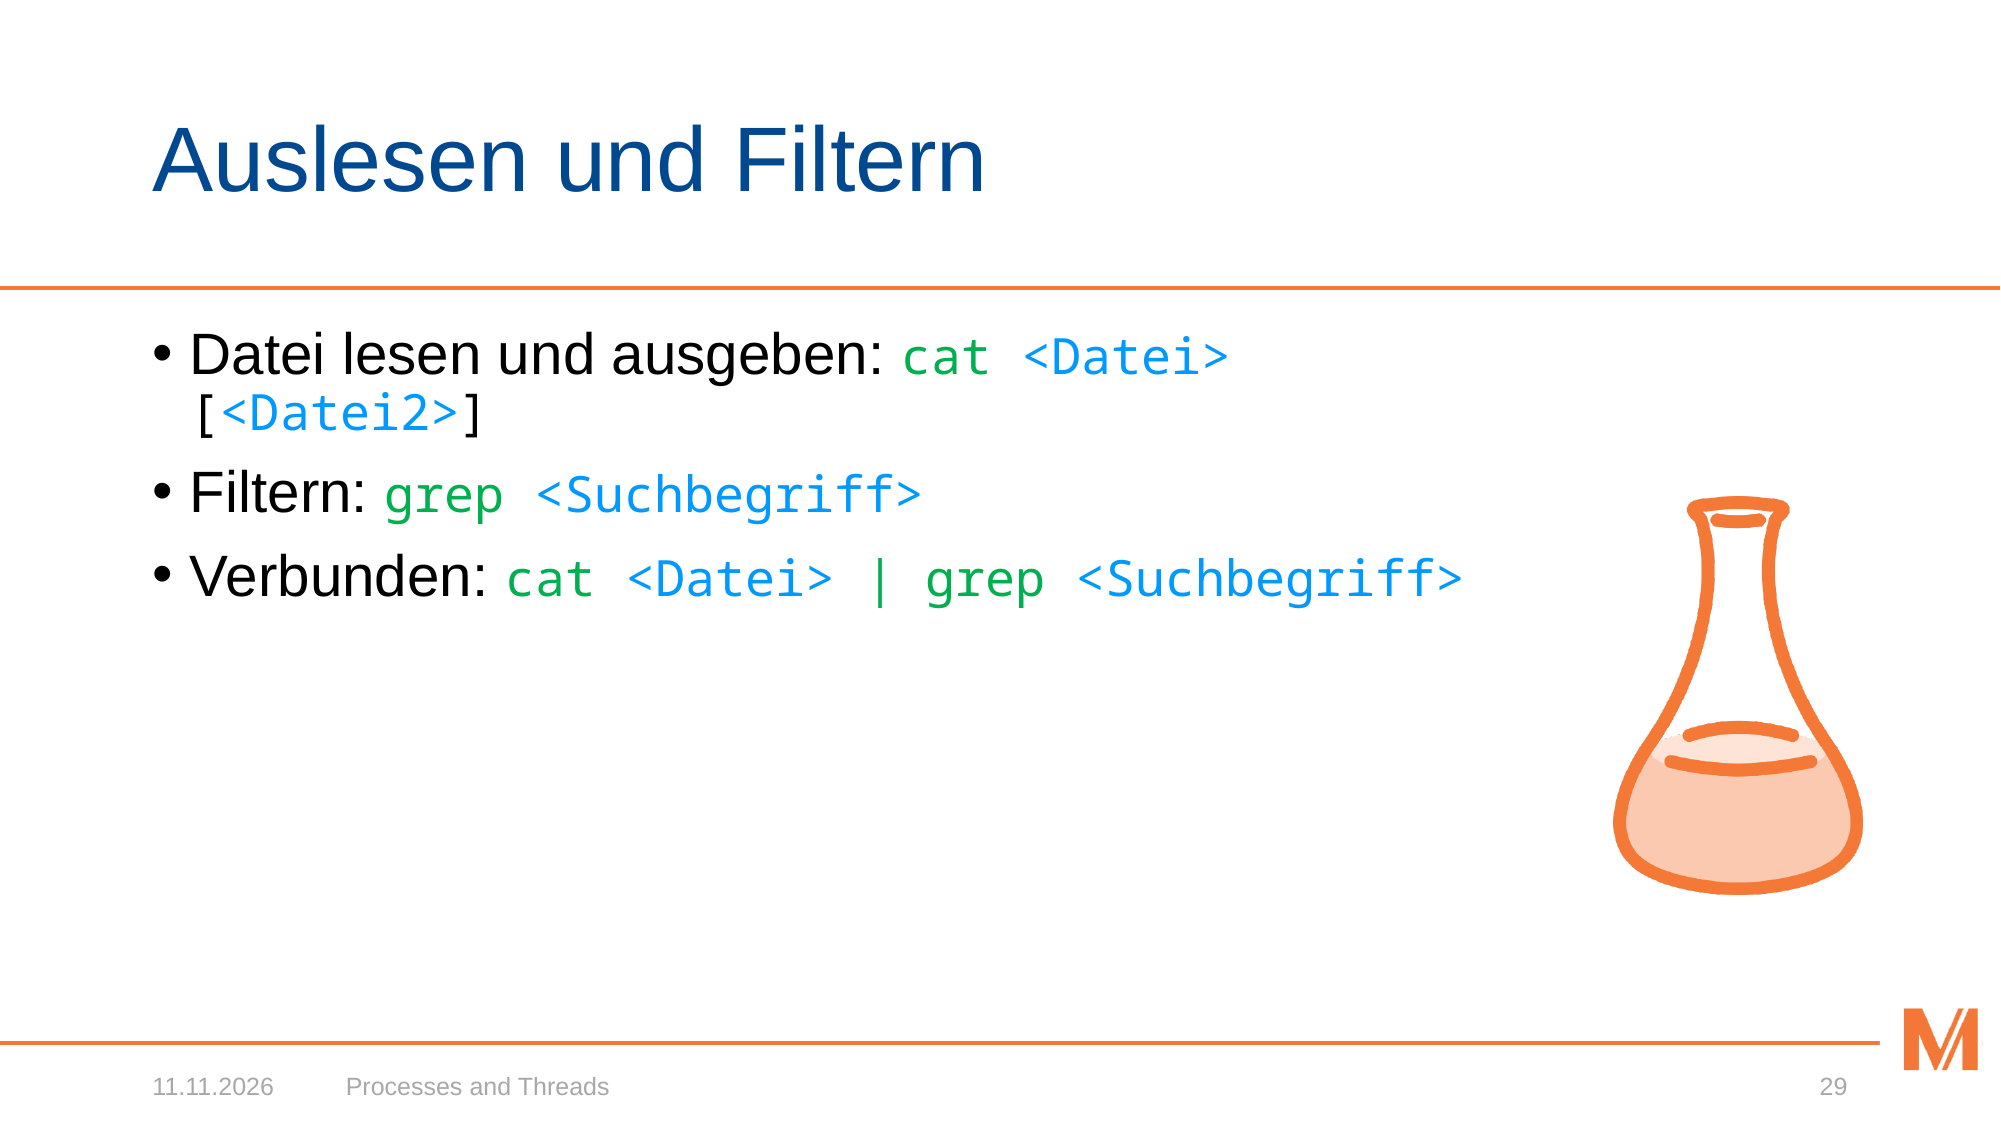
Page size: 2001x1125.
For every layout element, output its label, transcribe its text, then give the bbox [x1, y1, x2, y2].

title Auslesen und Filtern [137, 59, 1863, 264]
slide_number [137, 1055, 313, 1116]
slide_number 29 [1743, 1055, 1863, 1116]
footer Processes and Threads [330, 1055, 1721, 1116]
picture [1879, 989, 1982, 1097]
picture [1613, 496, 1863, 895]
list Datei lesen und ausgeben: cat <Datei> [<Datei2>] Filtern: grep <Suchbegriff> Verbunden: cat <Datei> | grep <Suchbegriff> [137, 316, 1552, 1014]
